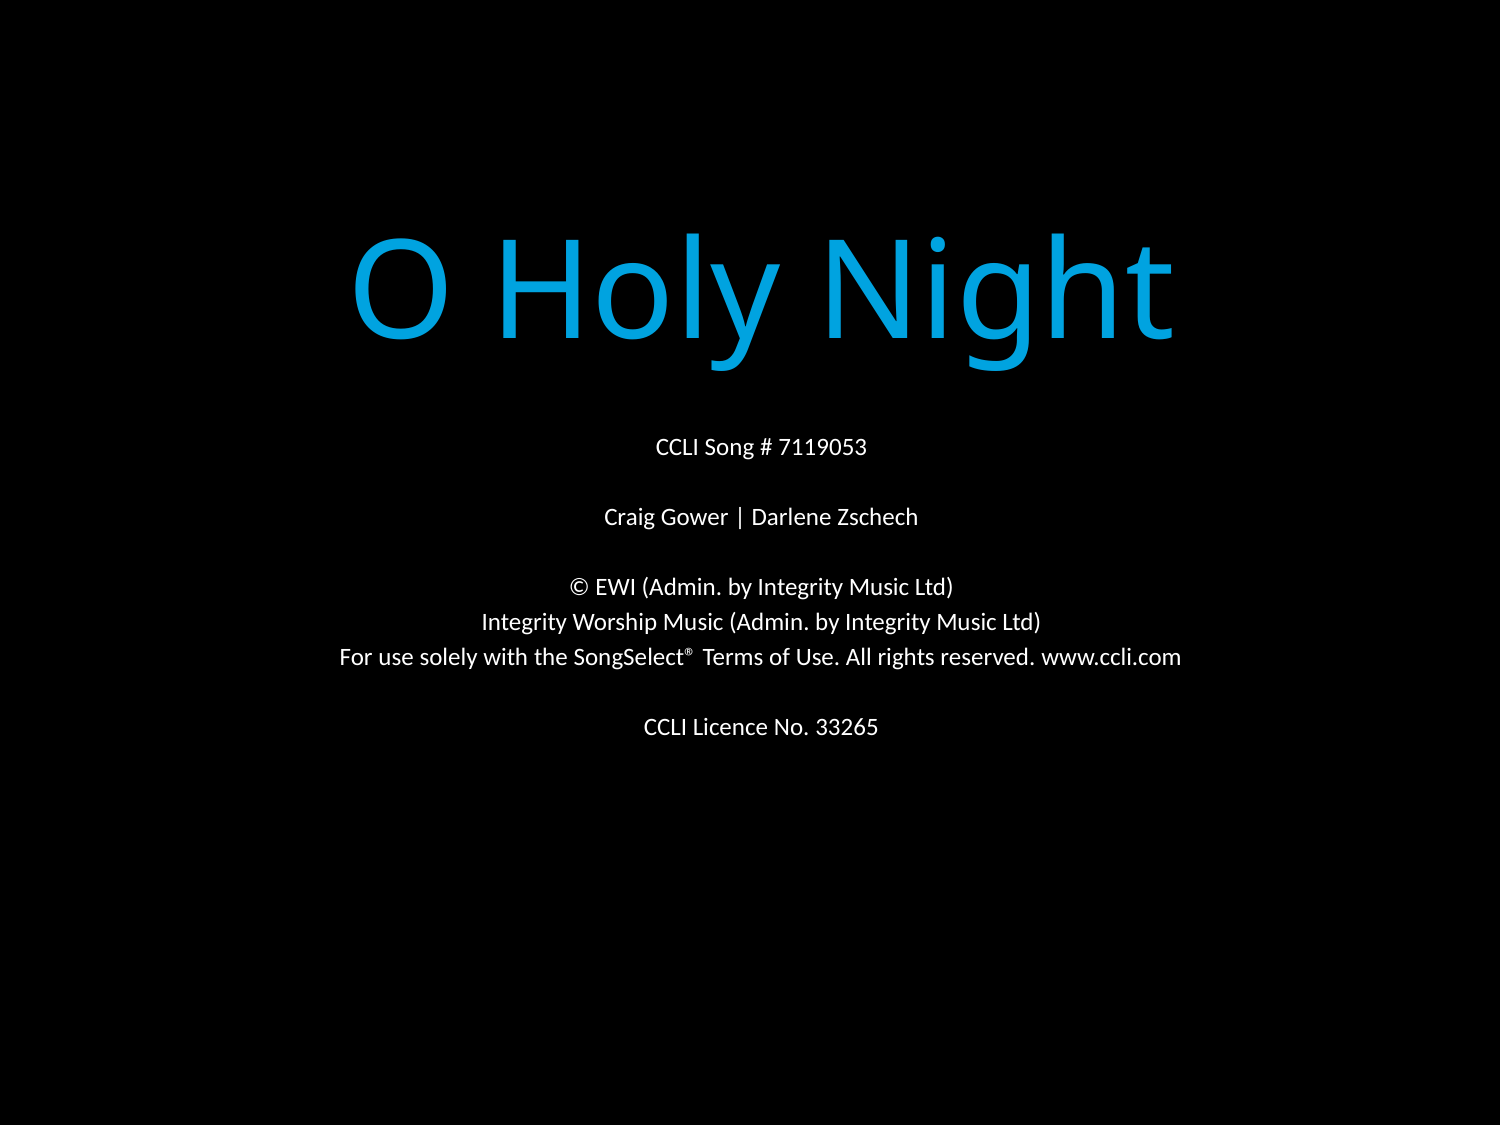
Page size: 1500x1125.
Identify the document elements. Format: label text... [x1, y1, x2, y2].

subtitle O Holy Night CCLI Song # 7119053 Craig Gower | Darlene Zschech © EWI (Admin. by Integrity Music Ltd) Integrity Worship Music (Admin. by Integrity Music Ltd) For use solely with the SongSelect® Terms of Use. All rights reserved. www.ccli.com CCLI Licence No. 33265 [53, 30, 1471, 1094]
